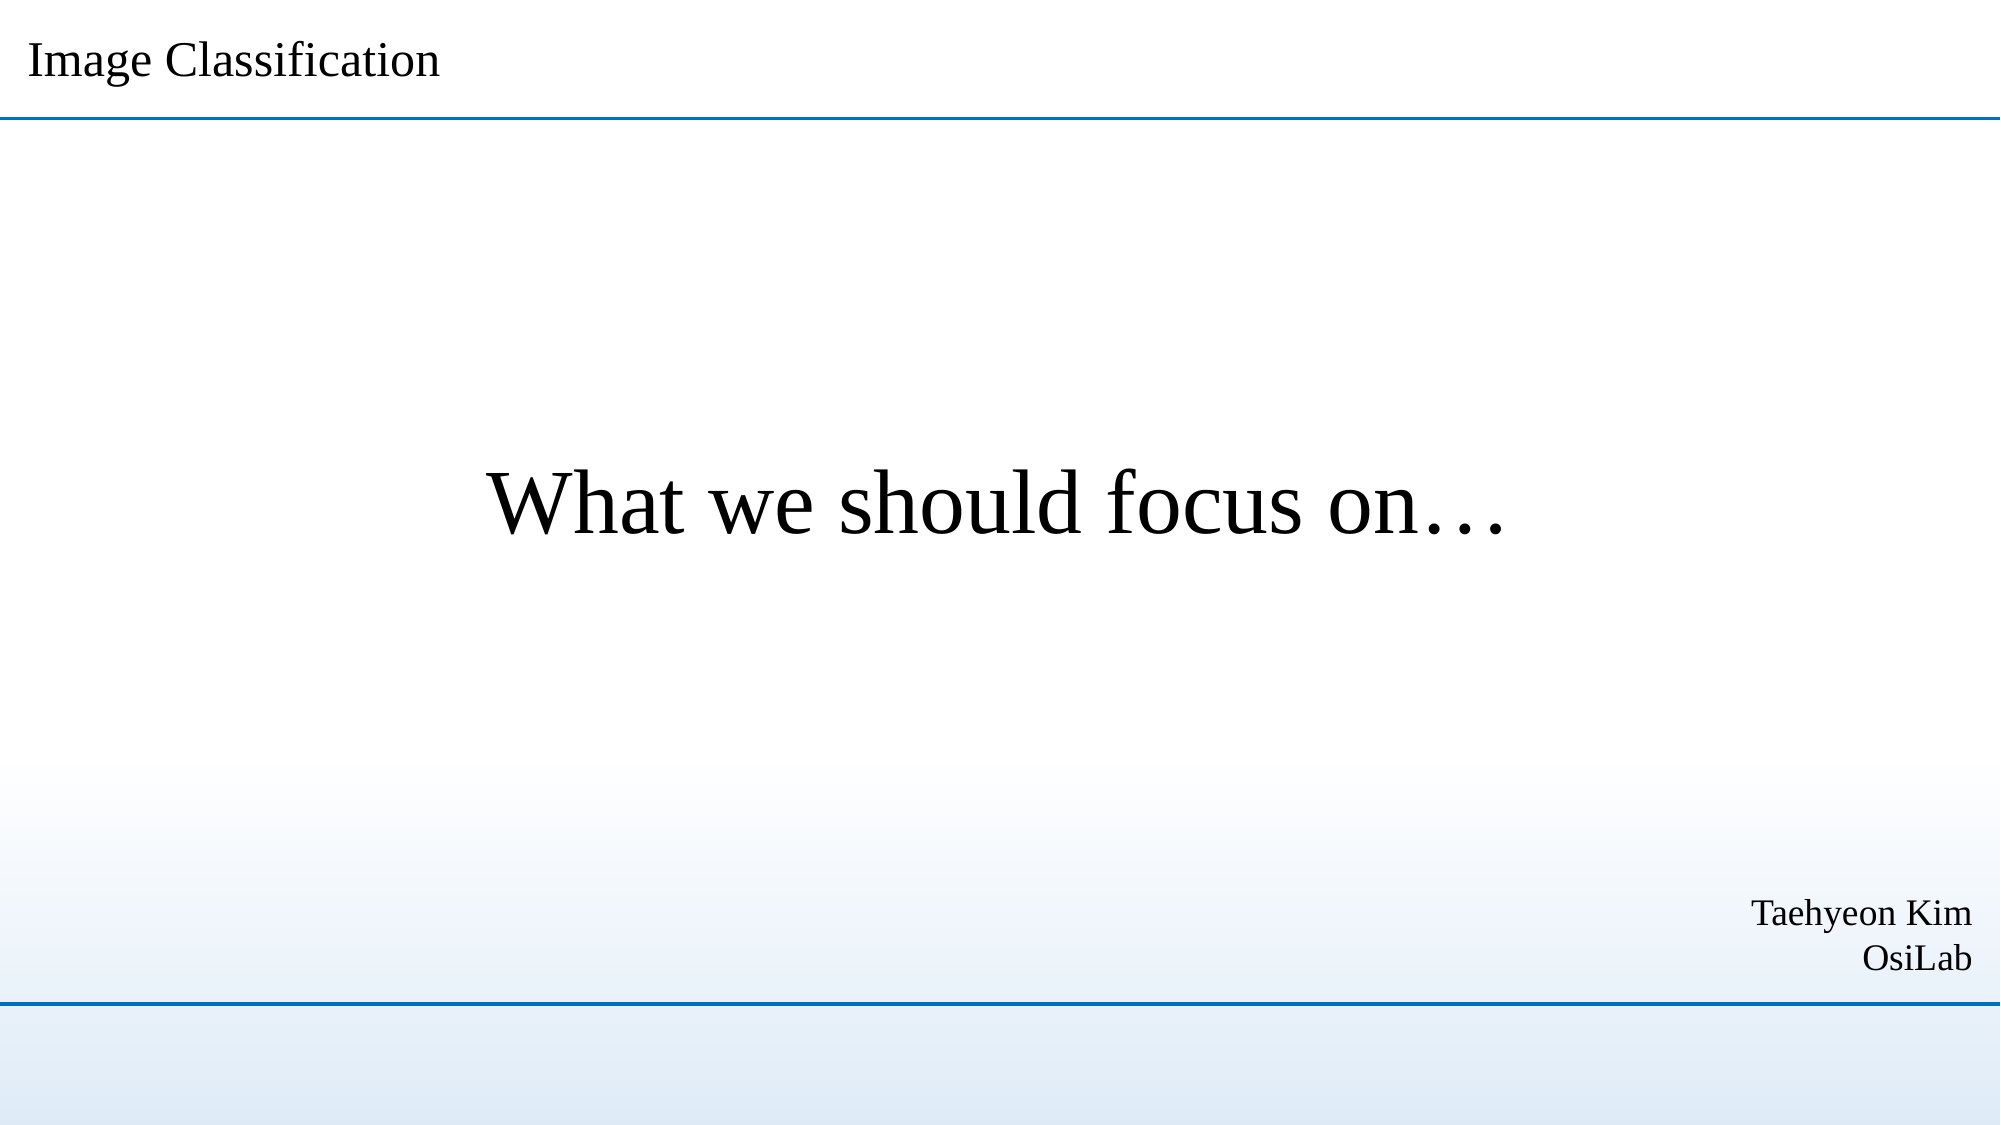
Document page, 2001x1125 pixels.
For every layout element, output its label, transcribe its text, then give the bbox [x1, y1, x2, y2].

text_box Taehyeon Kim OsiLab [1736, 880, 1988, 986]
text_box What we should focus on… [472, 434, 1528, 560]
text_box Image Classification [12, 18, 521, 94]
